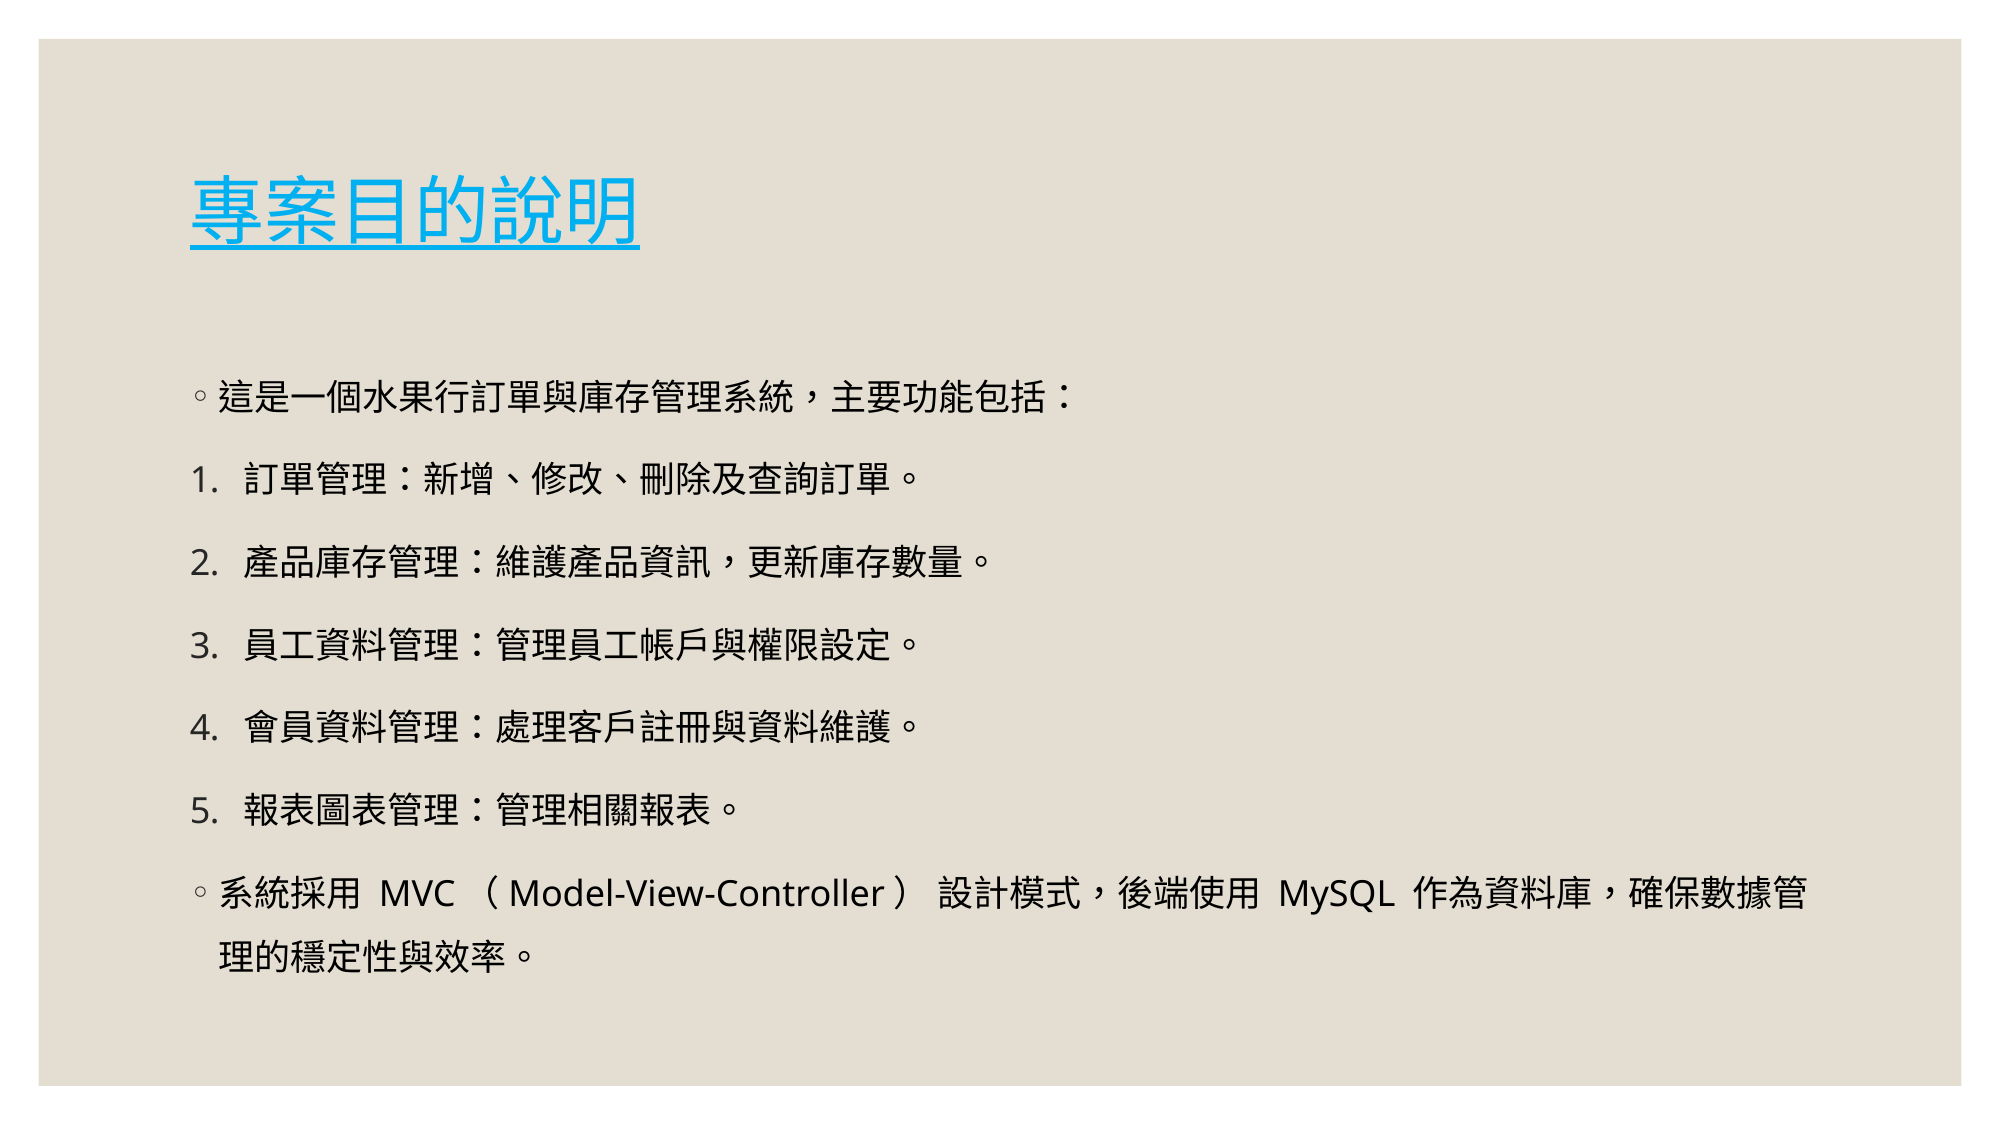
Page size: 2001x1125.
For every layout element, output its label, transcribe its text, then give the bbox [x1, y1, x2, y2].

list 這是一個水果行訂單與庫存管理系統，主要功能包括： 訂單管理：新增、修改、刪除及查詢訂單。 產品庫存管理：維護產品資訊，更新庫存數量。 員工資料管理：管理員工帳戶與權限設定。 會員資料管理：處理客戶註冊與資料維護。 報表圖表管理：管理相關報表。 系統採用 MVC（Model-View-Controller） 設計模式，後端使用 MySQL 作為資料庫，確保數據管理的穩定性與效率。 [174, 345, 1825, 990]
title 專案目的說明 [174, 99, 694, 331]
